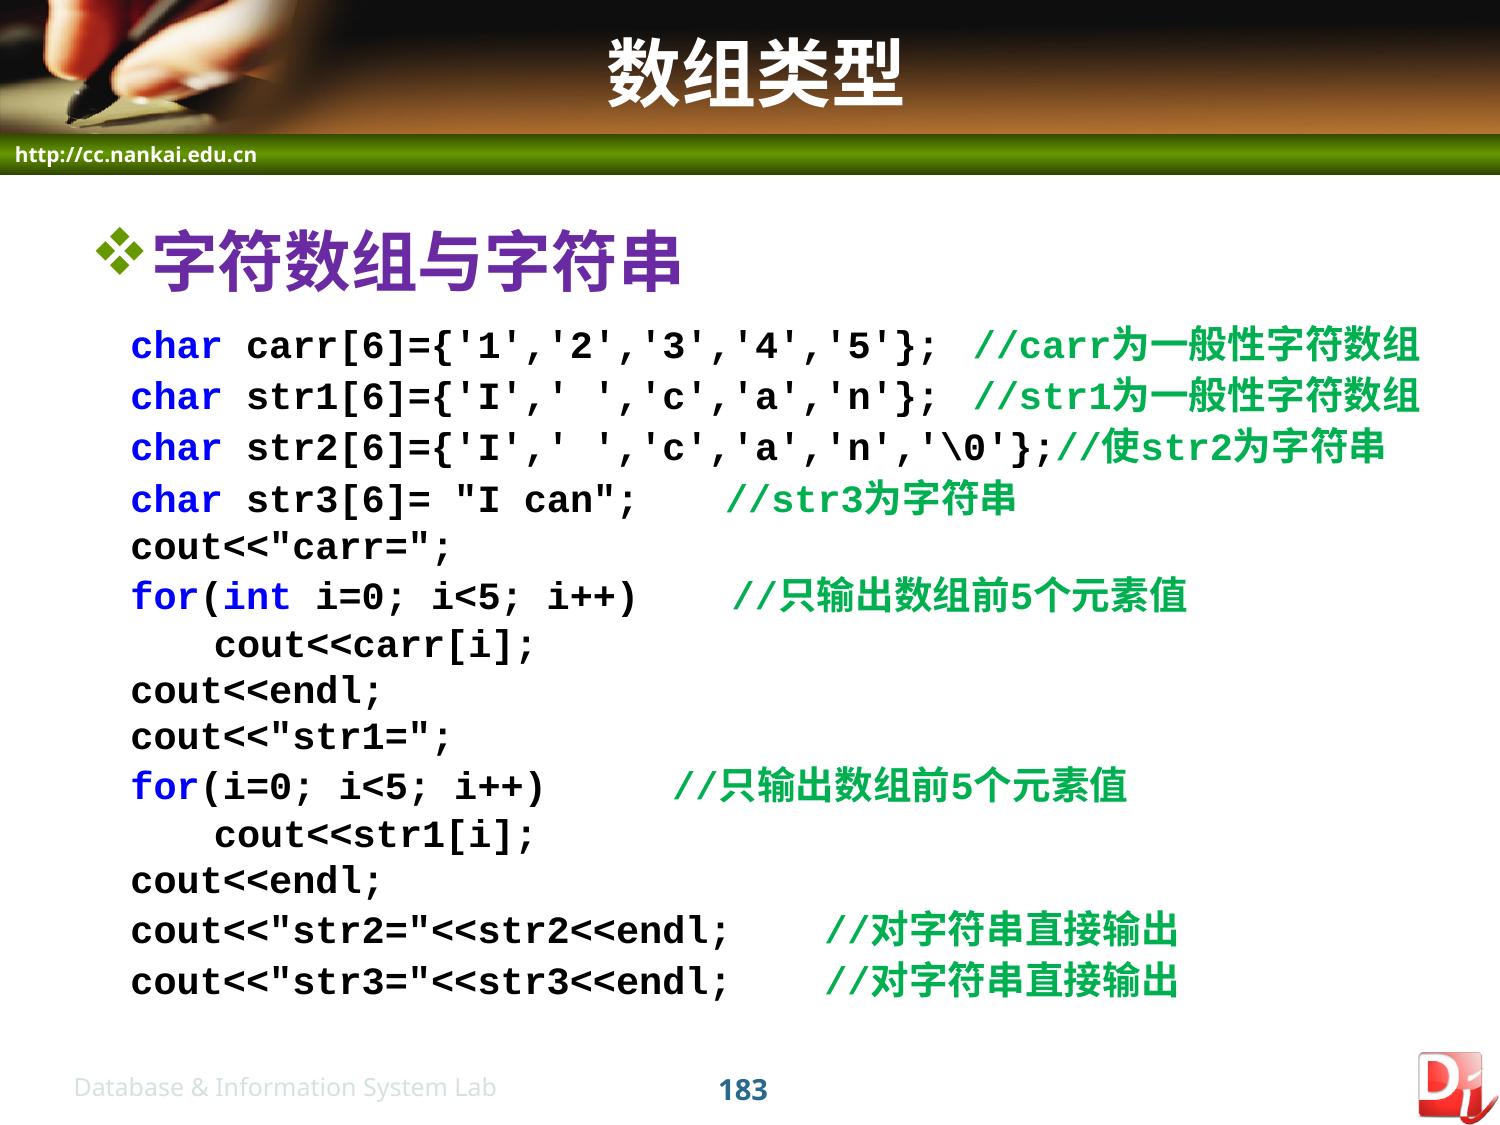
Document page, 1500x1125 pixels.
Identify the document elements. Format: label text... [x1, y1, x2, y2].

picture [1417, 1052, 1500, 1125]
title 数组类型 [74, 24, 1438, 118]
list 字符数组与字符串 [74, 212, 1413, 329]
slide_number 183 [607, 1063, 880, 1112]
picture [0, 0, 1500, 134]
picture [128, 316, 1423, 1008]
footer Database & Information System Lab [58, 1064, 598, 1114]
